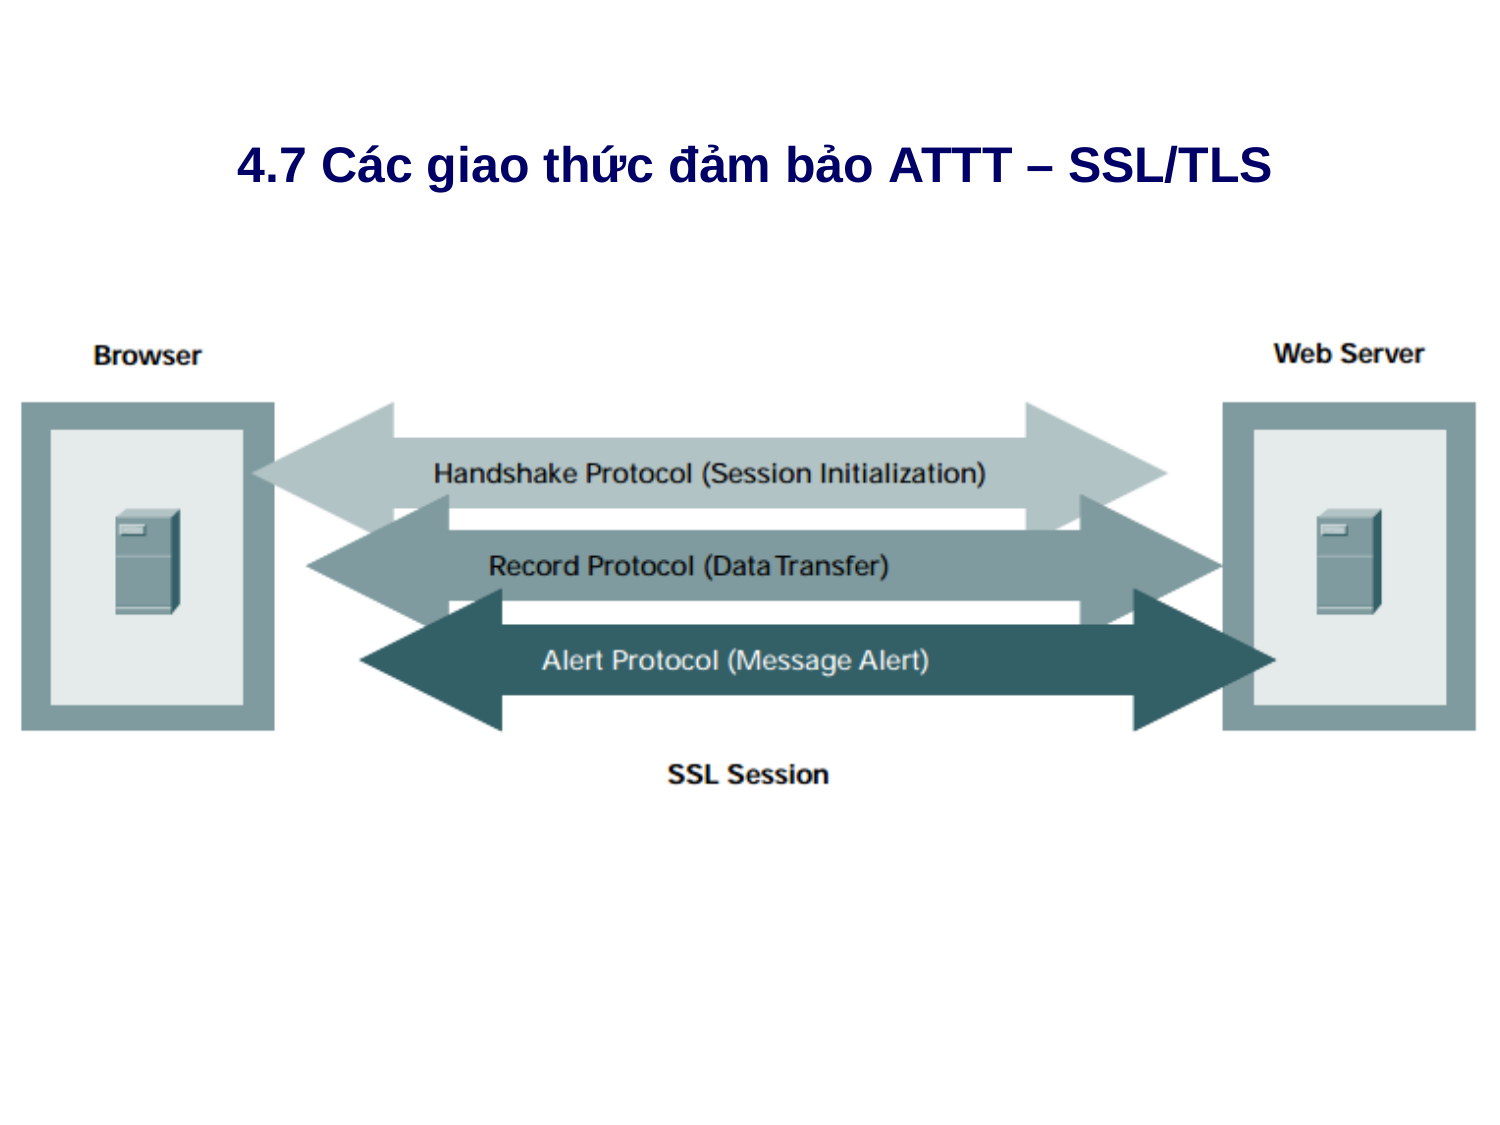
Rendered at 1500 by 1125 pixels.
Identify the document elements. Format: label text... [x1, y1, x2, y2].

picture [12, 324, 1492, 802]
title 4.7 Các giao thức đảm bảo ATTT – SSL/TLS [37, 125, 1474, 211]
